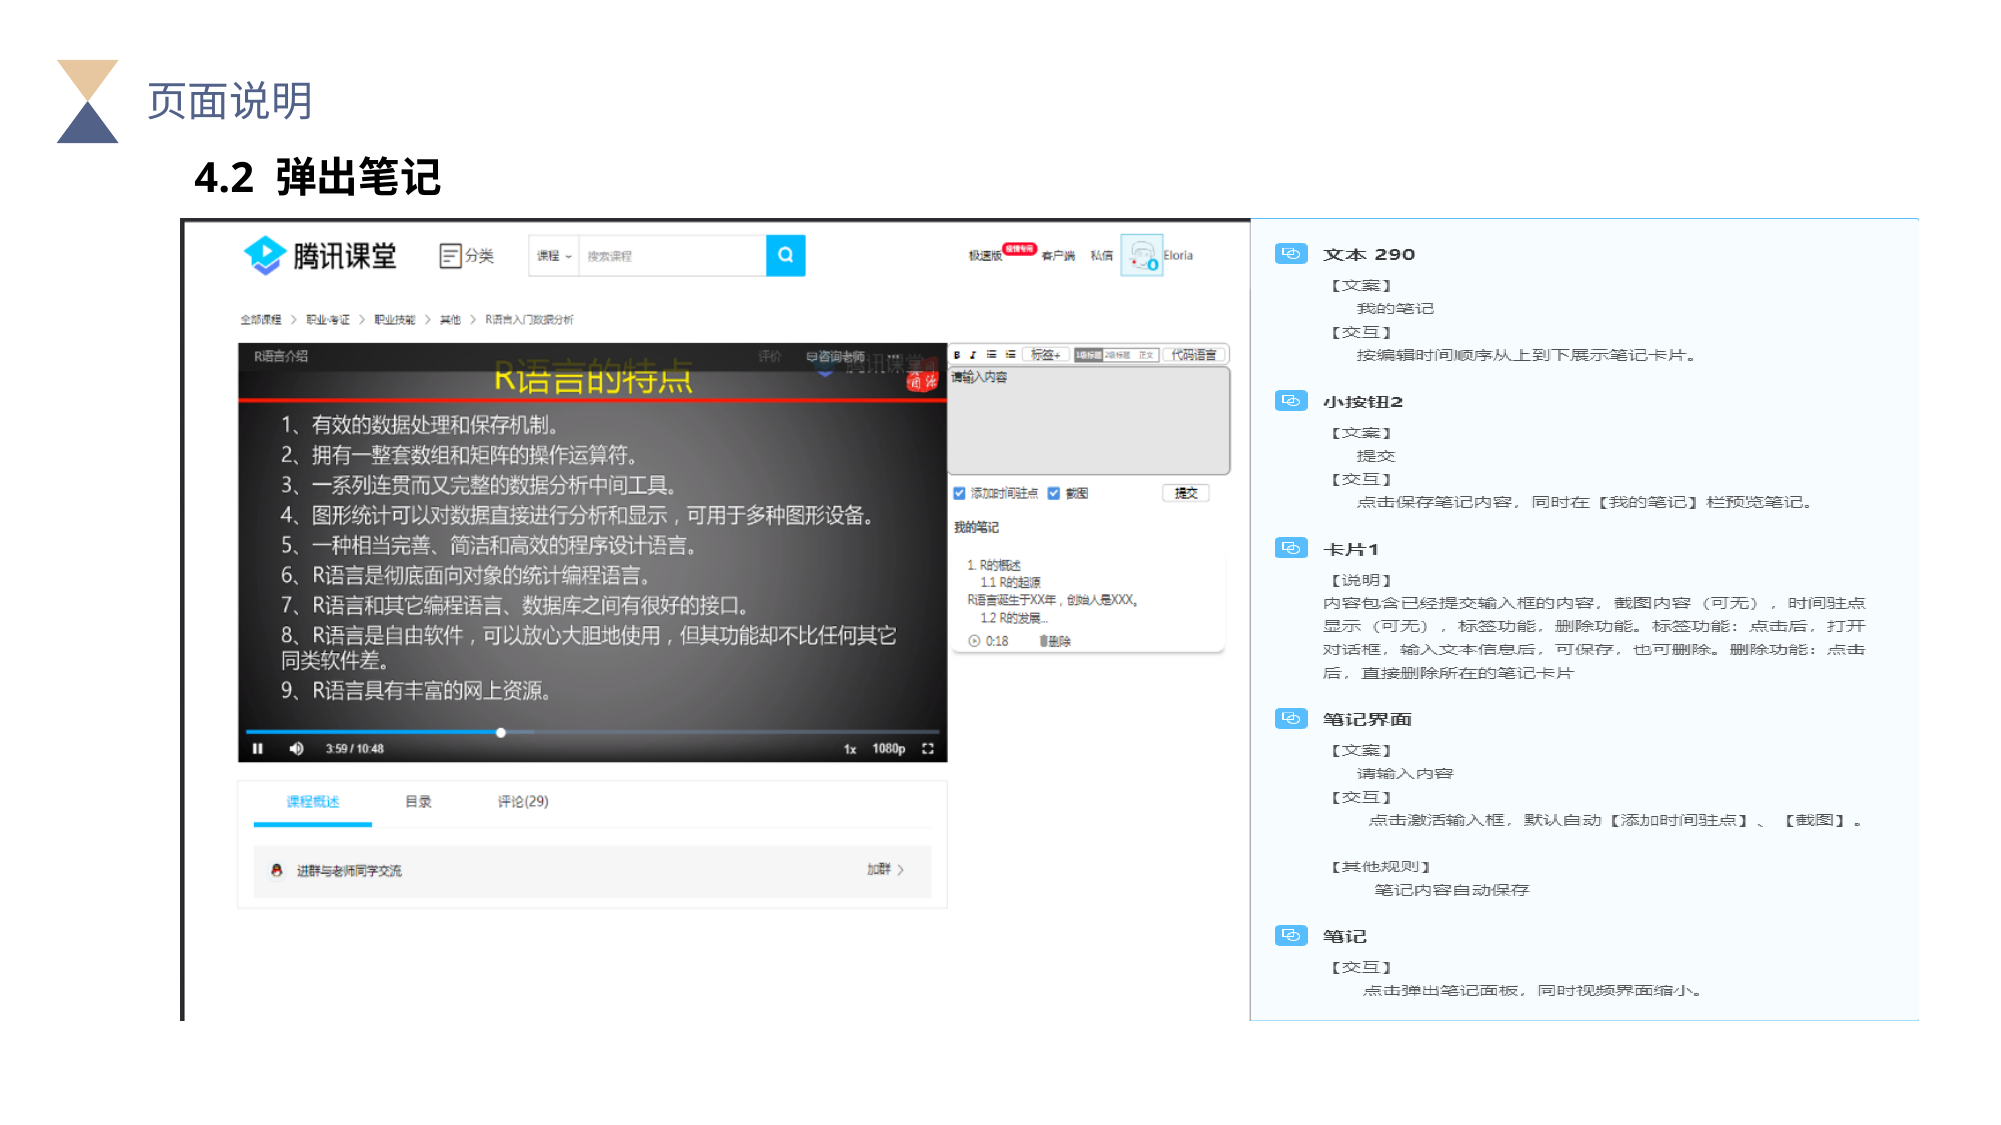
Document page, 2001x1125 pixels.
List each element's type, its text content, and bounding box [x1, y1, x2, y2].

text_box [56, 59, 816, 144]
picture [180, 218, 1920, 1021]
text_box 4.2 弹出笔记 [179, 144, 457, 208]
